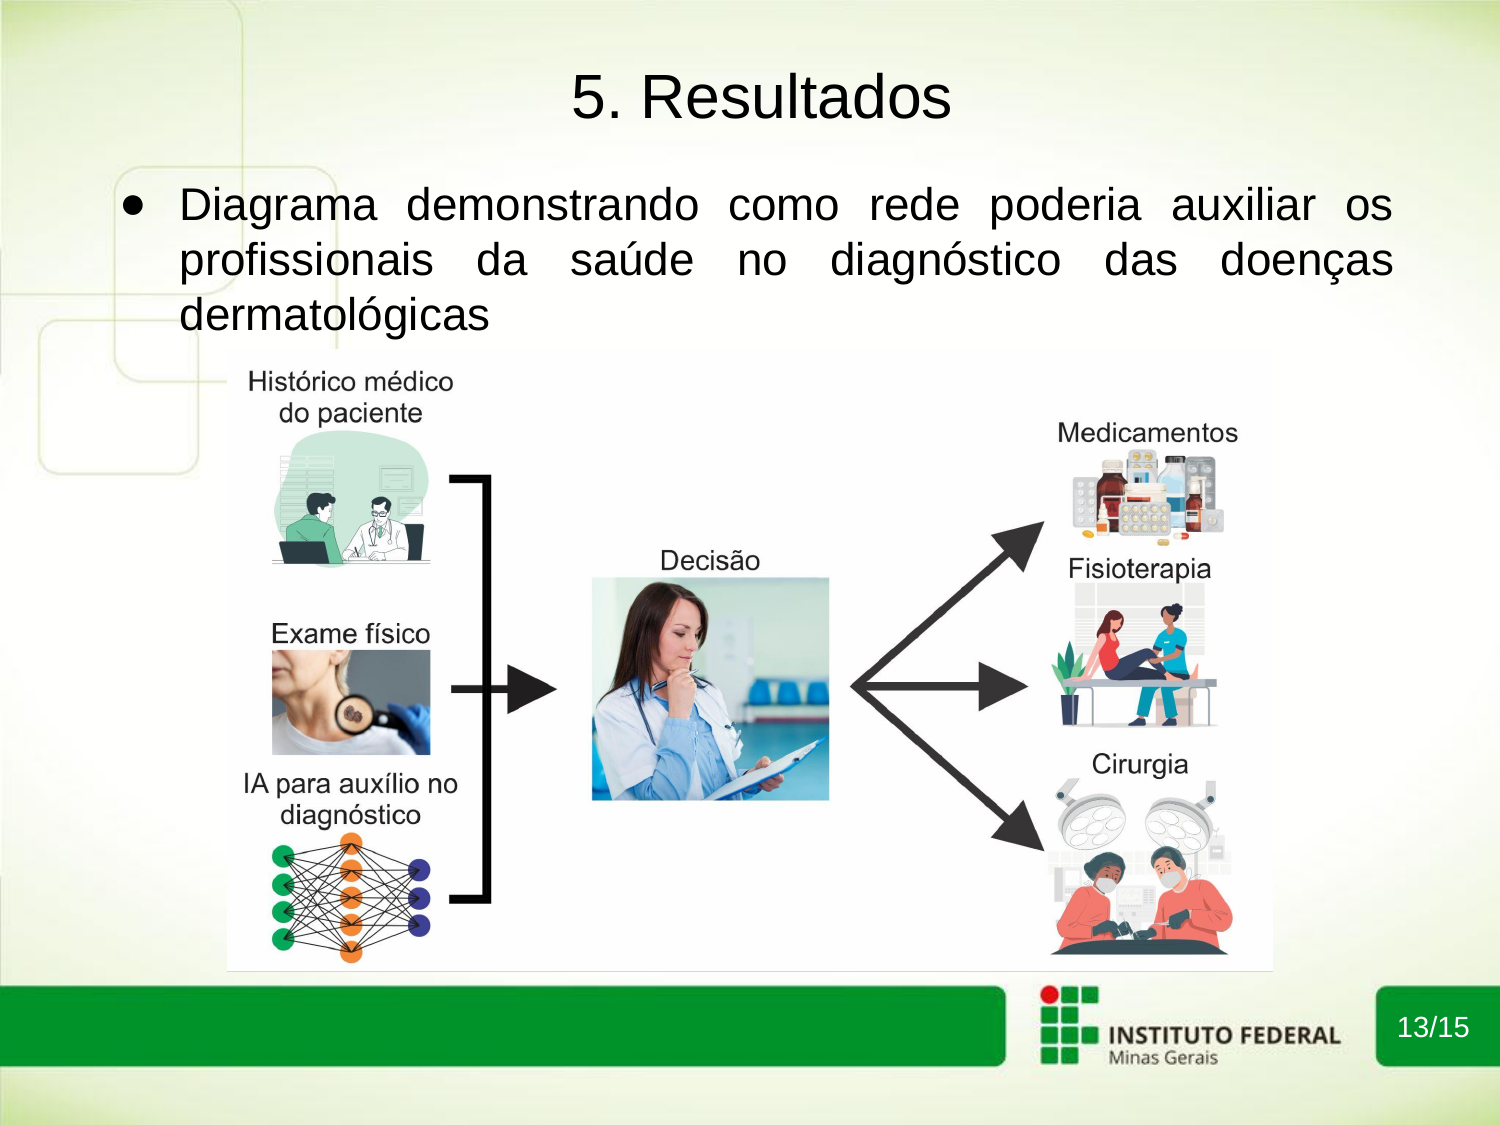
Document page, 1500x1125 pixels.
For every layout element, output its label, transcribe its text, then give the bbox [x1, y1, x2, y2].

picture [0, 0, 1500, 1125]
text_box Diagrama demonstrando como rede poderia auxiliar os profissionais da saúde no diagnóstico das doenças dermatológicas [89, 167, 1411, 348]
text_box 13/15 [1381, 993, 1491, 1059]
text_box 5. Resultados [21, 41, 1429, 147]
